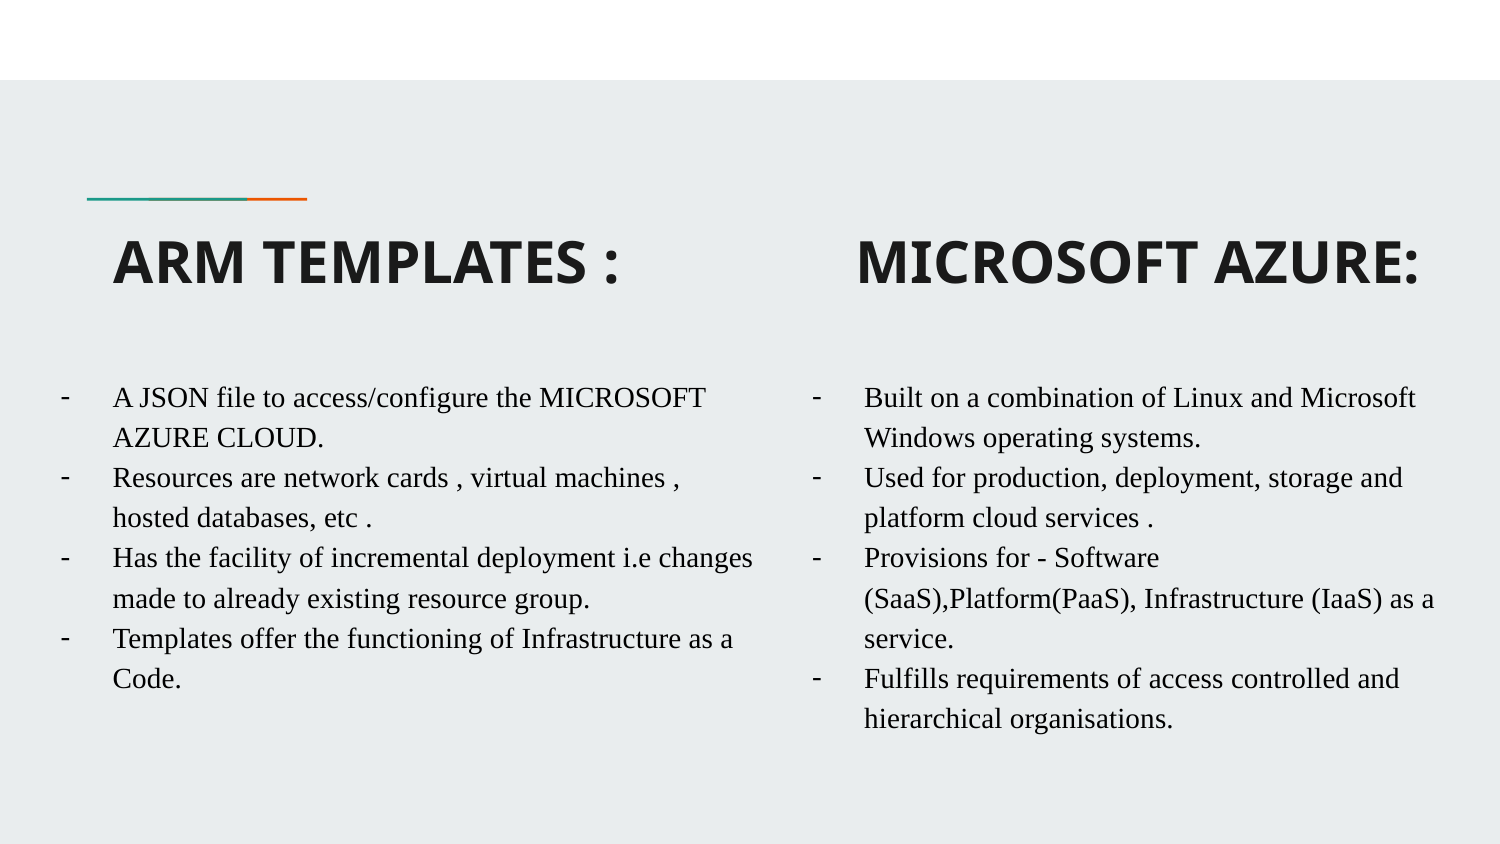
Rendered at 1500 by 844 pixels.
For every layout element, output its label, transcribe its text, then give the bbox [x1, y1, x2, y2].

title ARM TEMPLATES : [99, 210, 1455, 323]
subtitle Built on a combination of Linux and Microsoft Windows operating systems. Used for production, deployment, storage and platform cloud services . Provisions for - Software (SaaS),Platform(PaaS), Infrastructure (IaaS) as a service. Fulfills requirements of access controlled and hierarchical organisations. [774, 357, 1455, 769]
subtitle A JSON file to access/configure the MICROSOFT AZURE CLOUD. Resources are network cards , virtual machines , hosted databases, etc . Has the facility of incremental deployment i.e changes made to already existing resource group. Templates offer the functioning of Infrastructure as a Code. [22, 357, 775, 789]
title MICROSOFT AZURE: [840, 210, 1472, 311]
